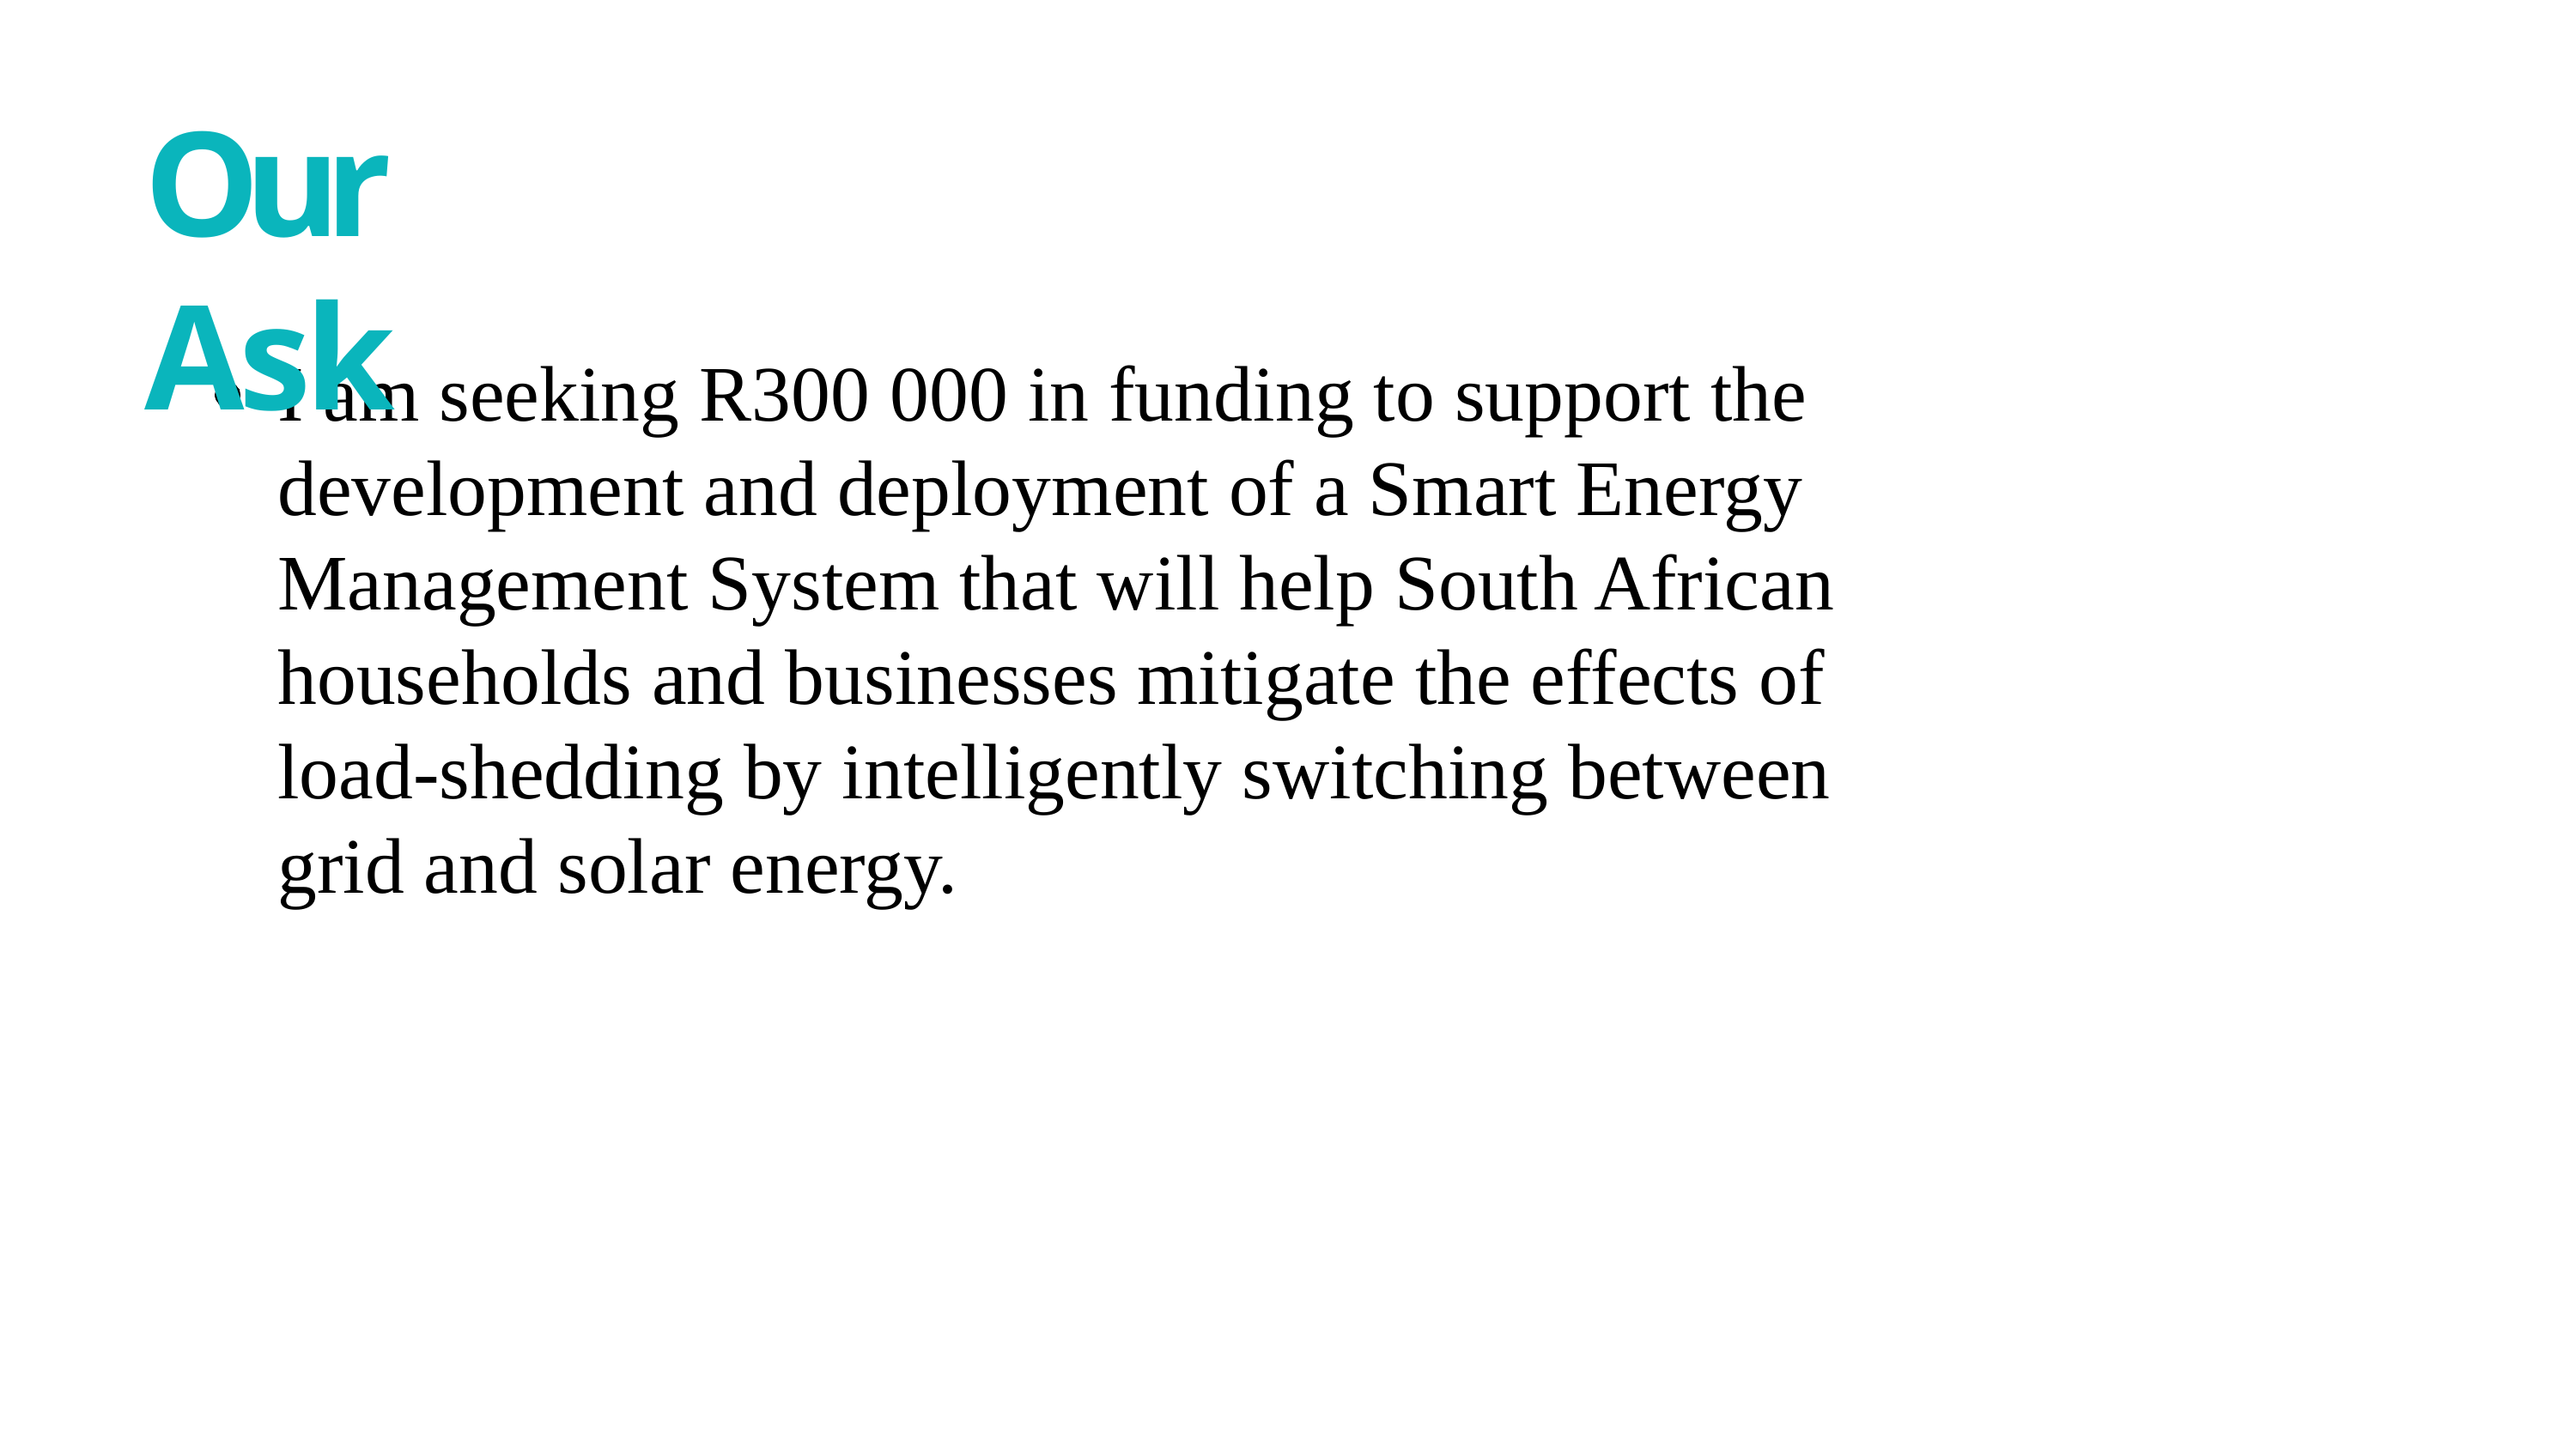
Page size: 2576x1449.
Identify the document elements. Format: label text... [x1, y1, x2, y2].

picture [215, 382, 241, 408]
title Our Ask [143, 89, 648, 440]
list I am seeking R300 000 in funding to support the development and deployment of a Smart Energy Management System that will help South African households and businesses mitigate the effects of load-shedding by intelligently switching between grid and solar energy. [276, 340, 1967, 1170]
